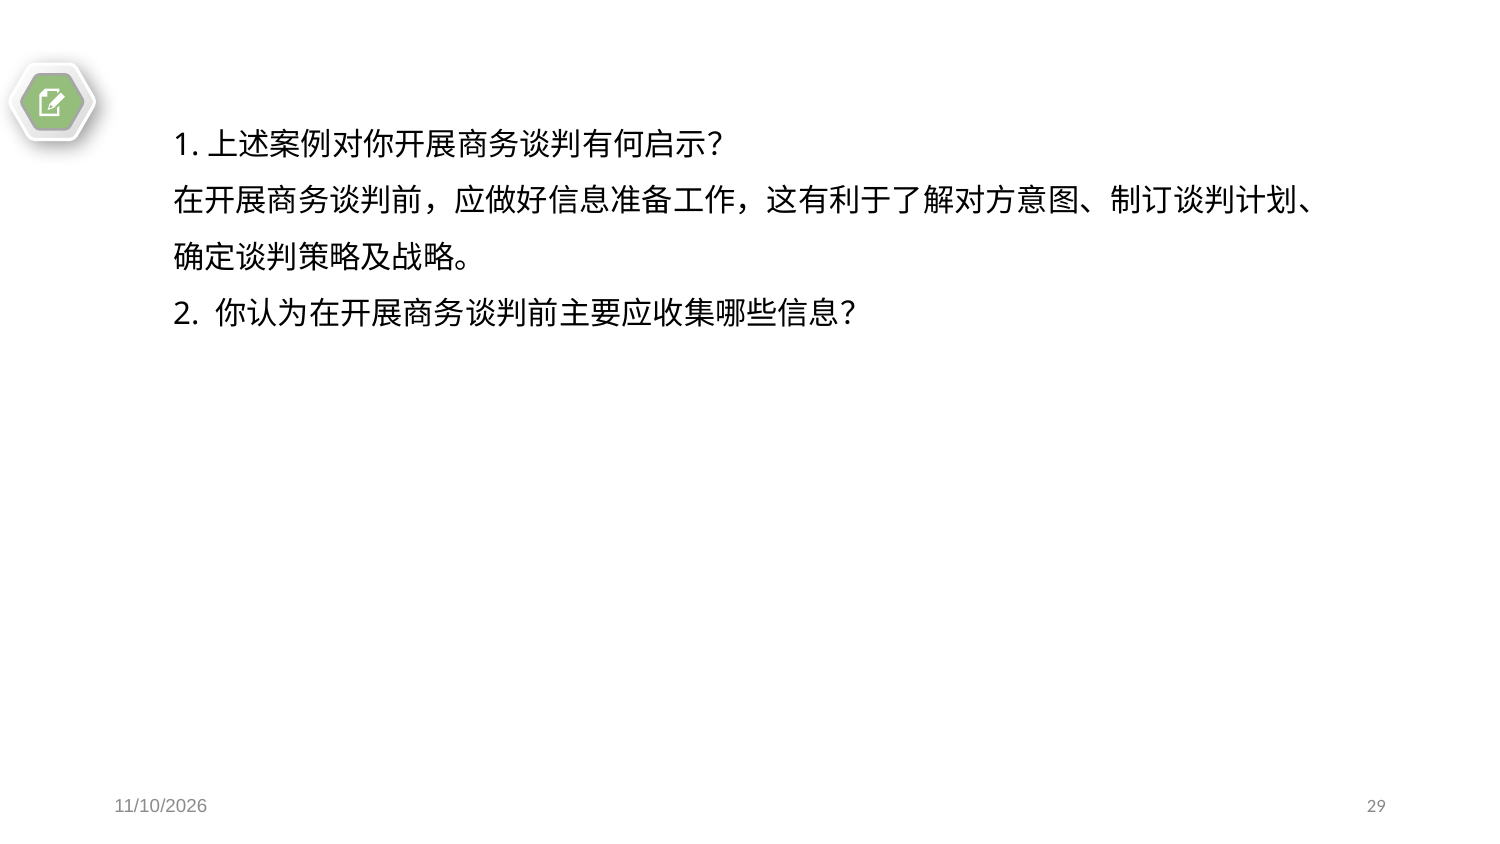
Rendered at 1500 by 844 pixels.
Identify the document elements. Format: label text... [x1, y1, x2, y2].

slide_number 29 [1059, 782, 1397, 827]
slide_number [103, 782, 441, 827]
text_box 1.上述案例对你开展商务谈判有何启示？ 在开展商务谈判前，应做好信息准备工作，这有利于了解对方意图、制订谈判计划、确定谈判策略及战略。 2. 你认为在开展商务谈判前主要应收集哪些信息？ [161, 100, 1371, 393]
